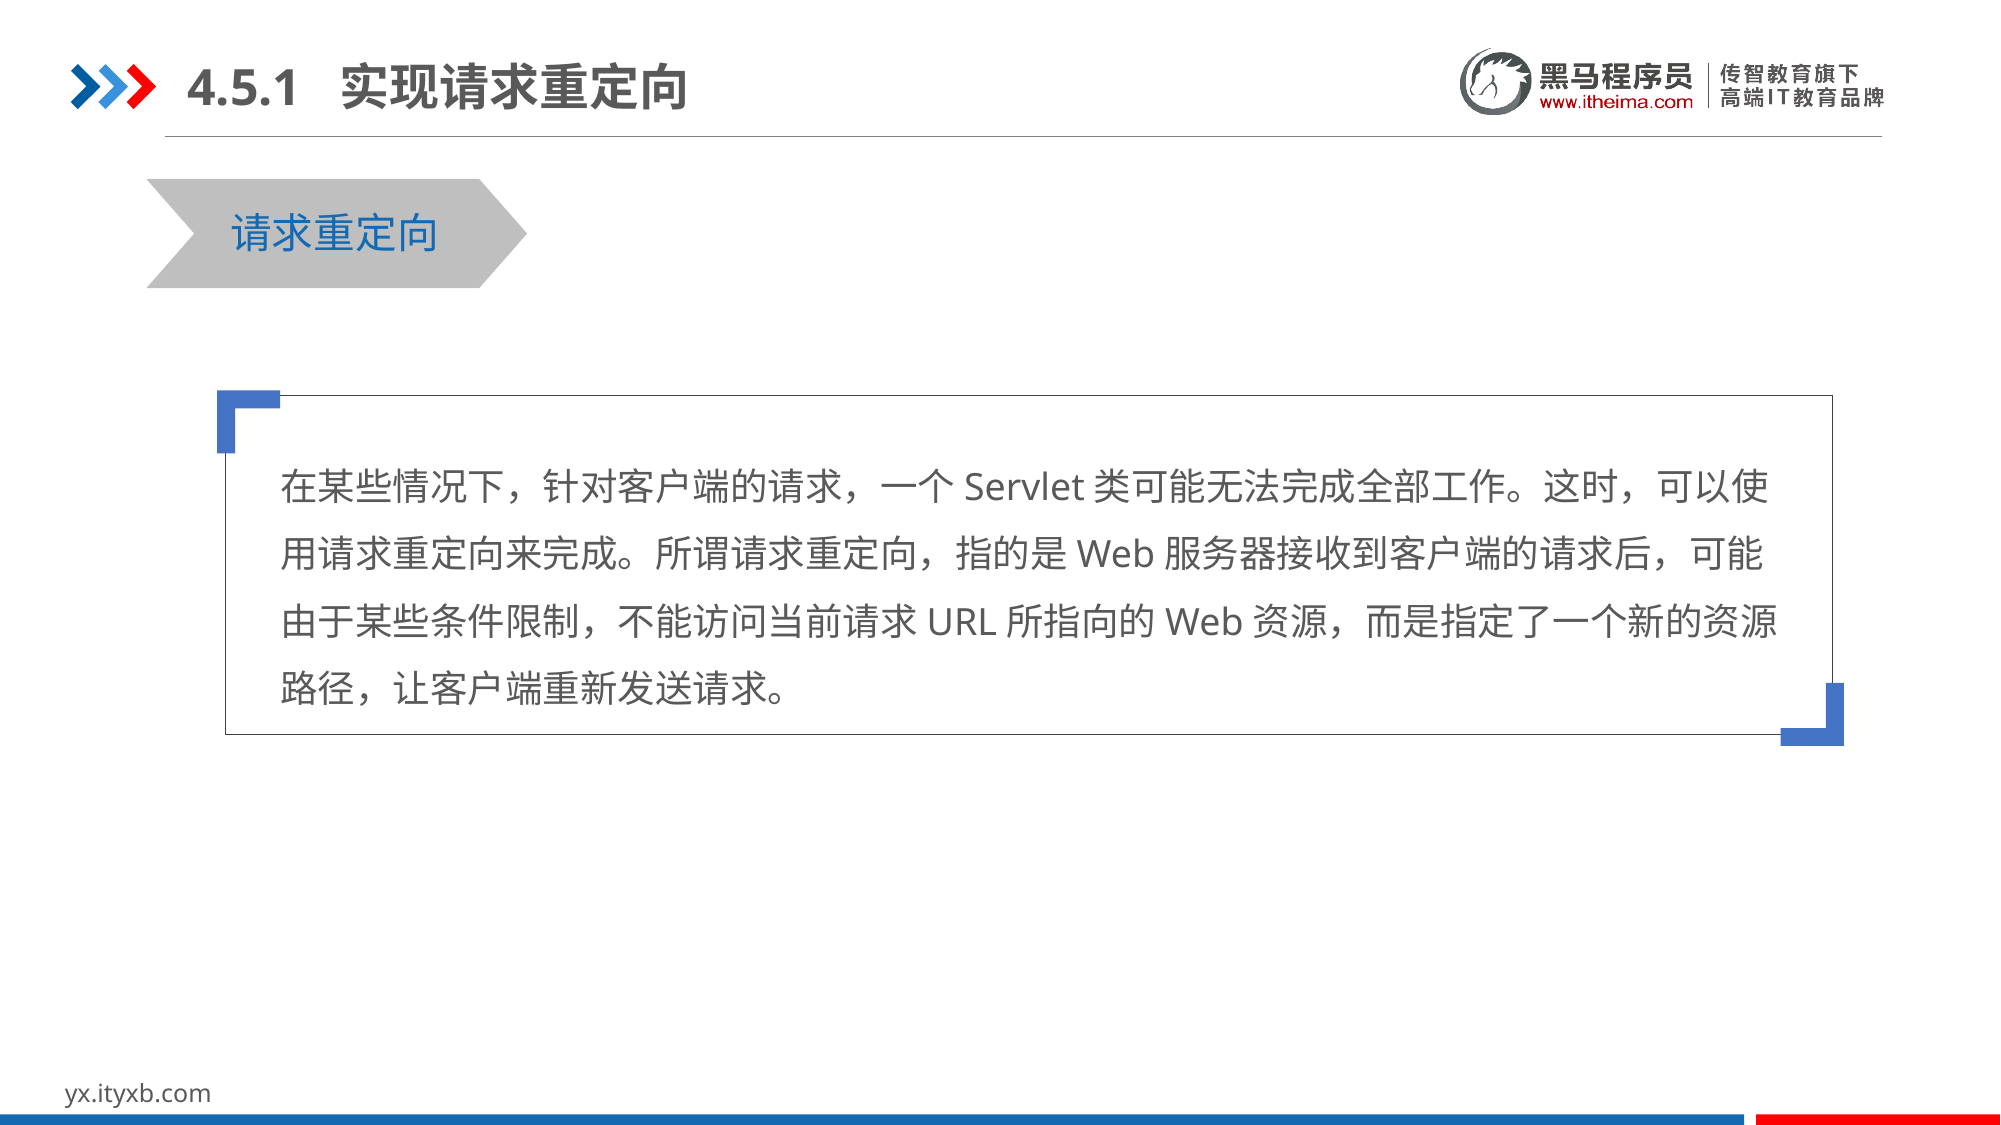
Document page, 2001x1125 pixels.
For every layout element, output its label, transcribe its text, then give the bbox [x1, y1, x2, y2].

text_box [224, 394, 1833, 736]
text_box 4.5.1 实现请求重定向 [187, 43, 726, 127]
picture [1460, 48, 1887, 115]
text_box [216, 389, 281, 455]
text_box [1780, 682, 1845, 747]
text_box [146, 178, 528, 289]
text_box 请求重定向 [215, 199, 454, 265]
